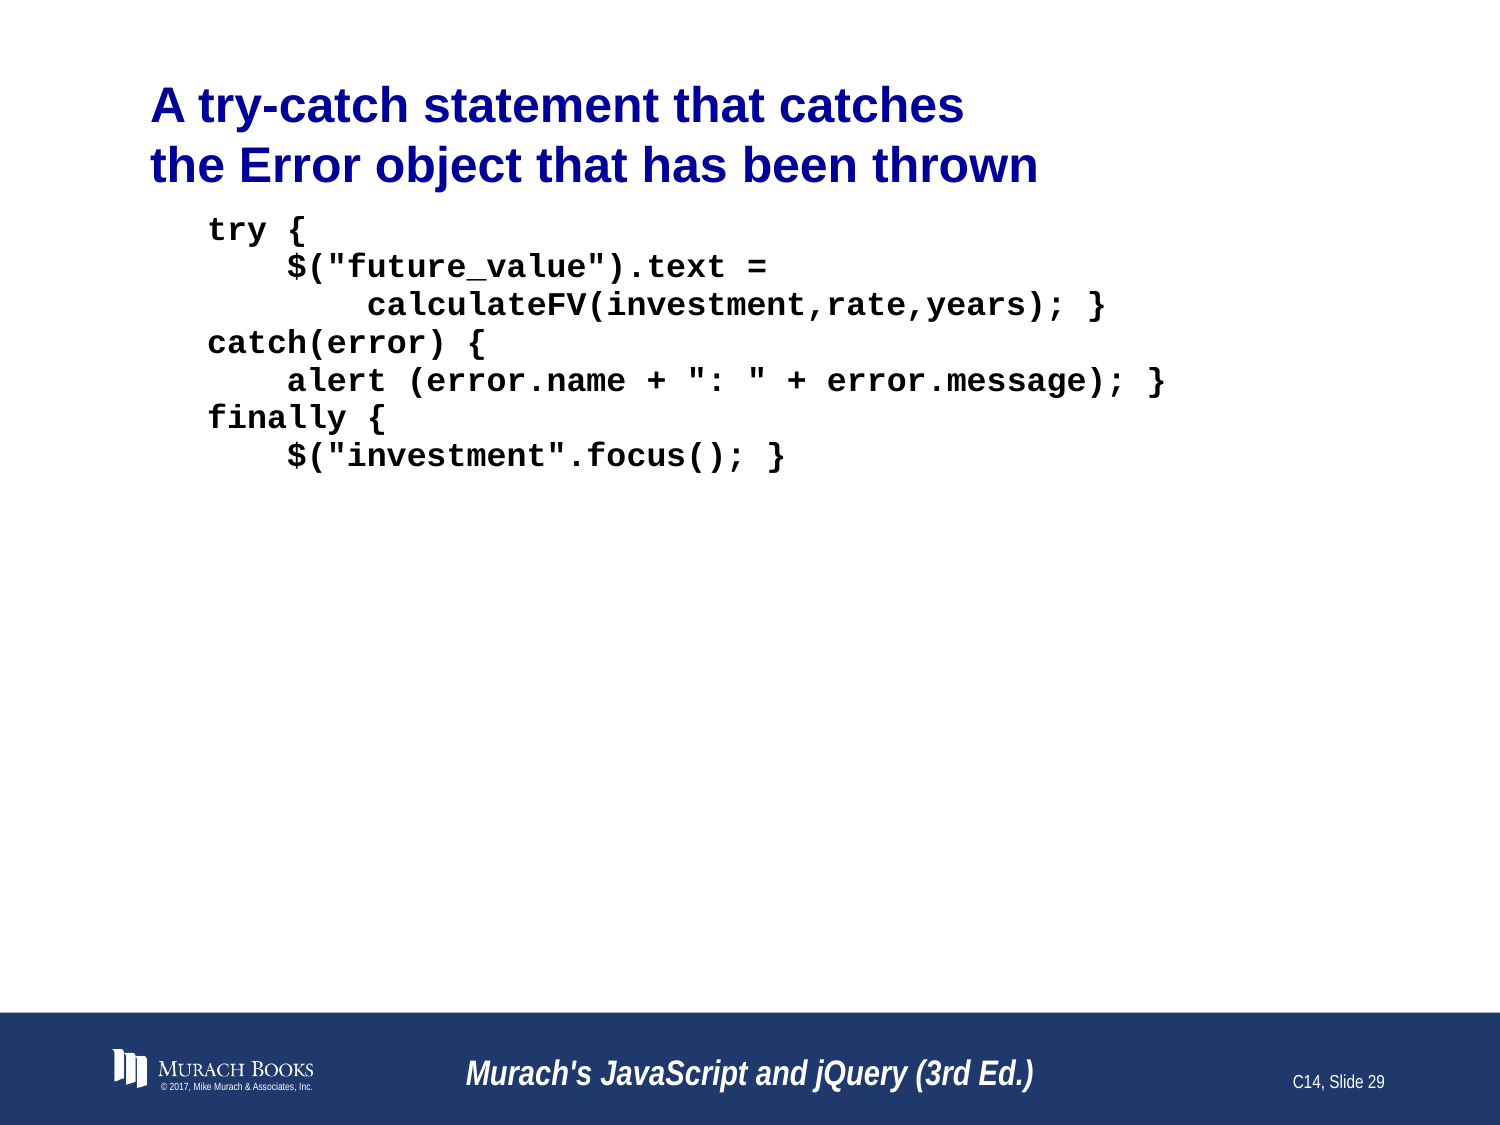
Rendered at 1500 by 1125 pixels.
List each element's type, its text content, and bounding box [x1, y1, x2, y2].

footer © 2017, Mike Murach & Associates, Inc. [12, 1025, 463, 1100]
title A try-catch statement that catches the Error object that has been thrown [150, 72, 1350, 194]
slide_number Murach's JavaScript and jQuery (3rd Ed.) [463, 1025, 1050, 1100]
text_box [149, 212, 1350, 477]
slide_number C14, Slide 29 [1087, 1025, 1400, 1100]
